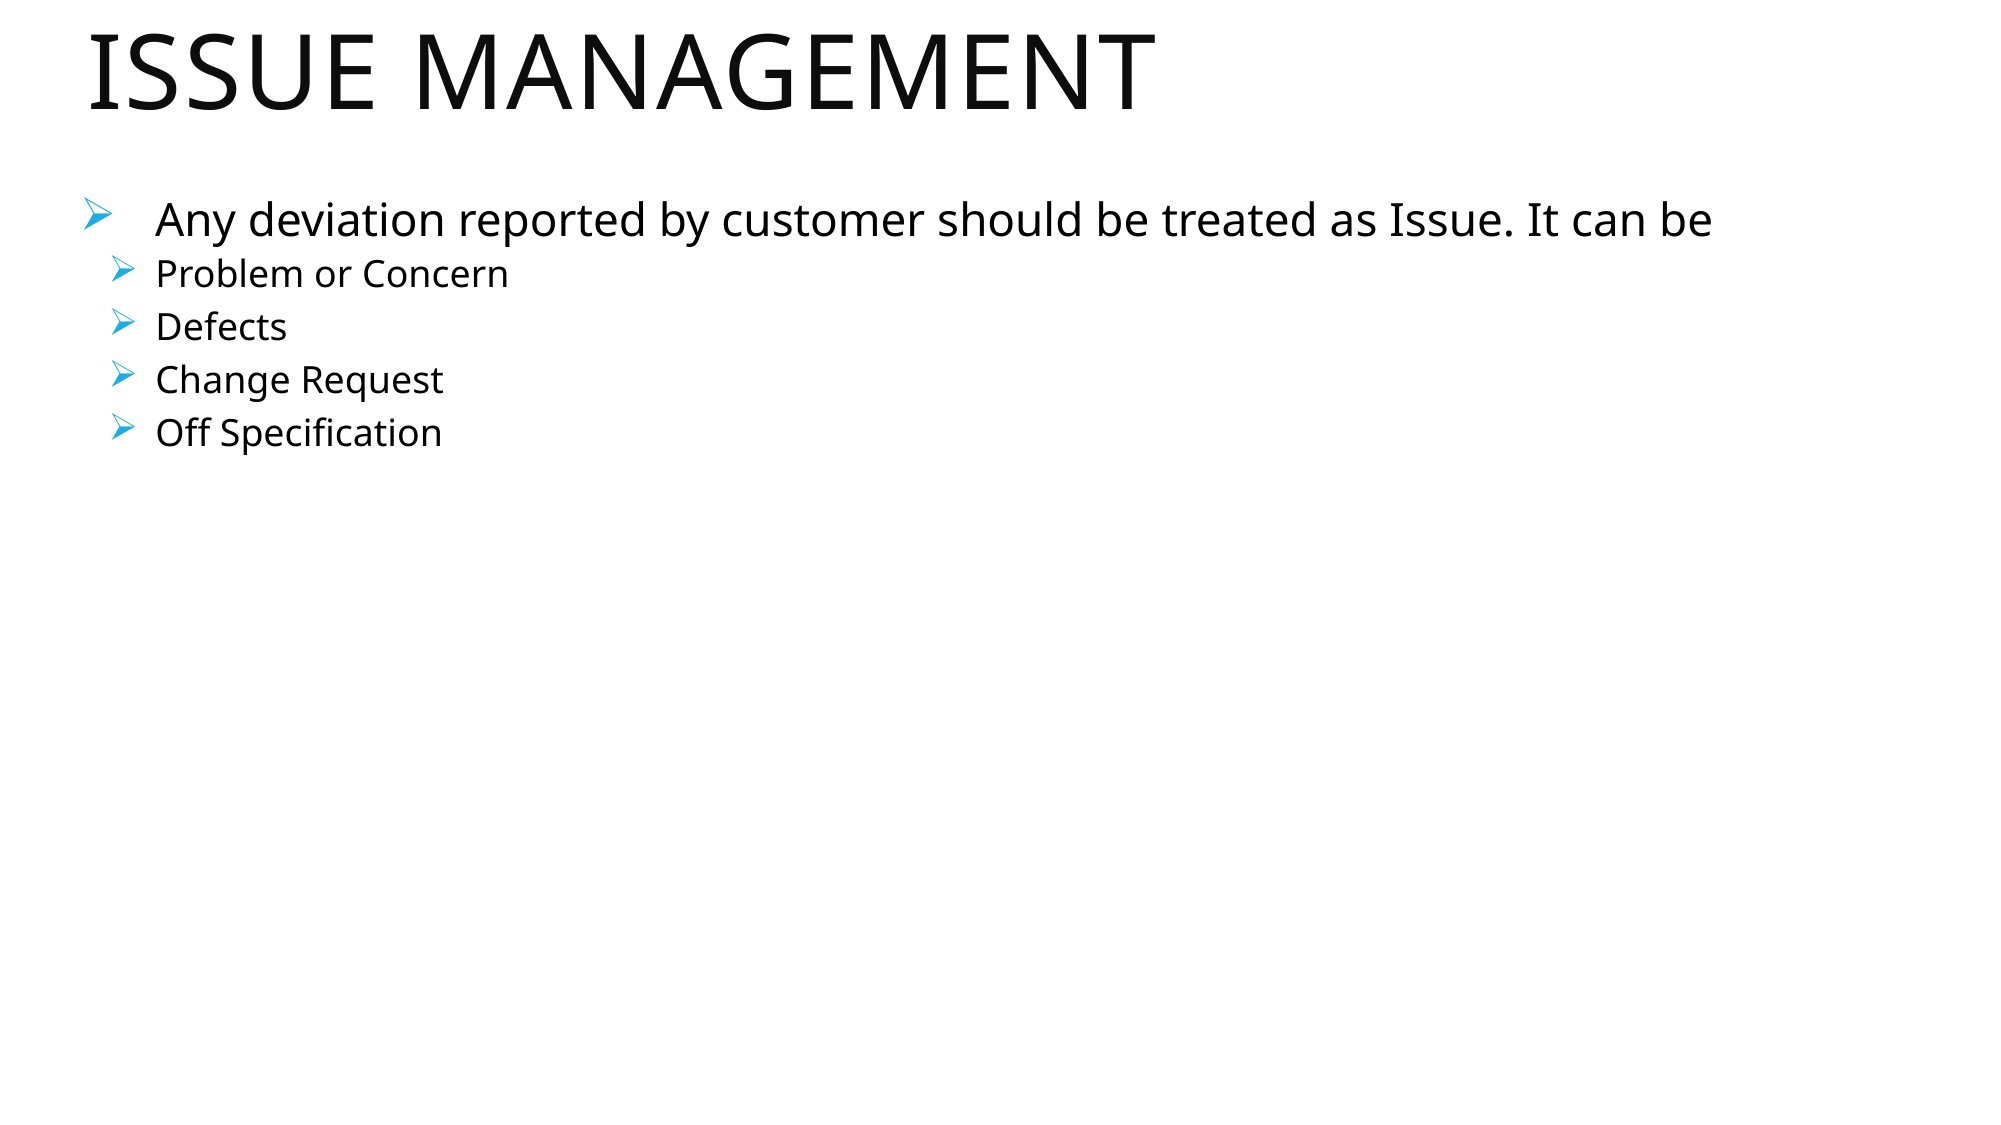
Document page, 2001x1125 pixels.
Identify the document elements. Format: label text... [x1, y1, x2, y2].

list Any deviation reported by customer should be treated as Issue. It can be Problem or Concern Defects Change Request Off Specification [72, 189, 1938, 1035]
title Issue management [72, 9, 1938, 150]
